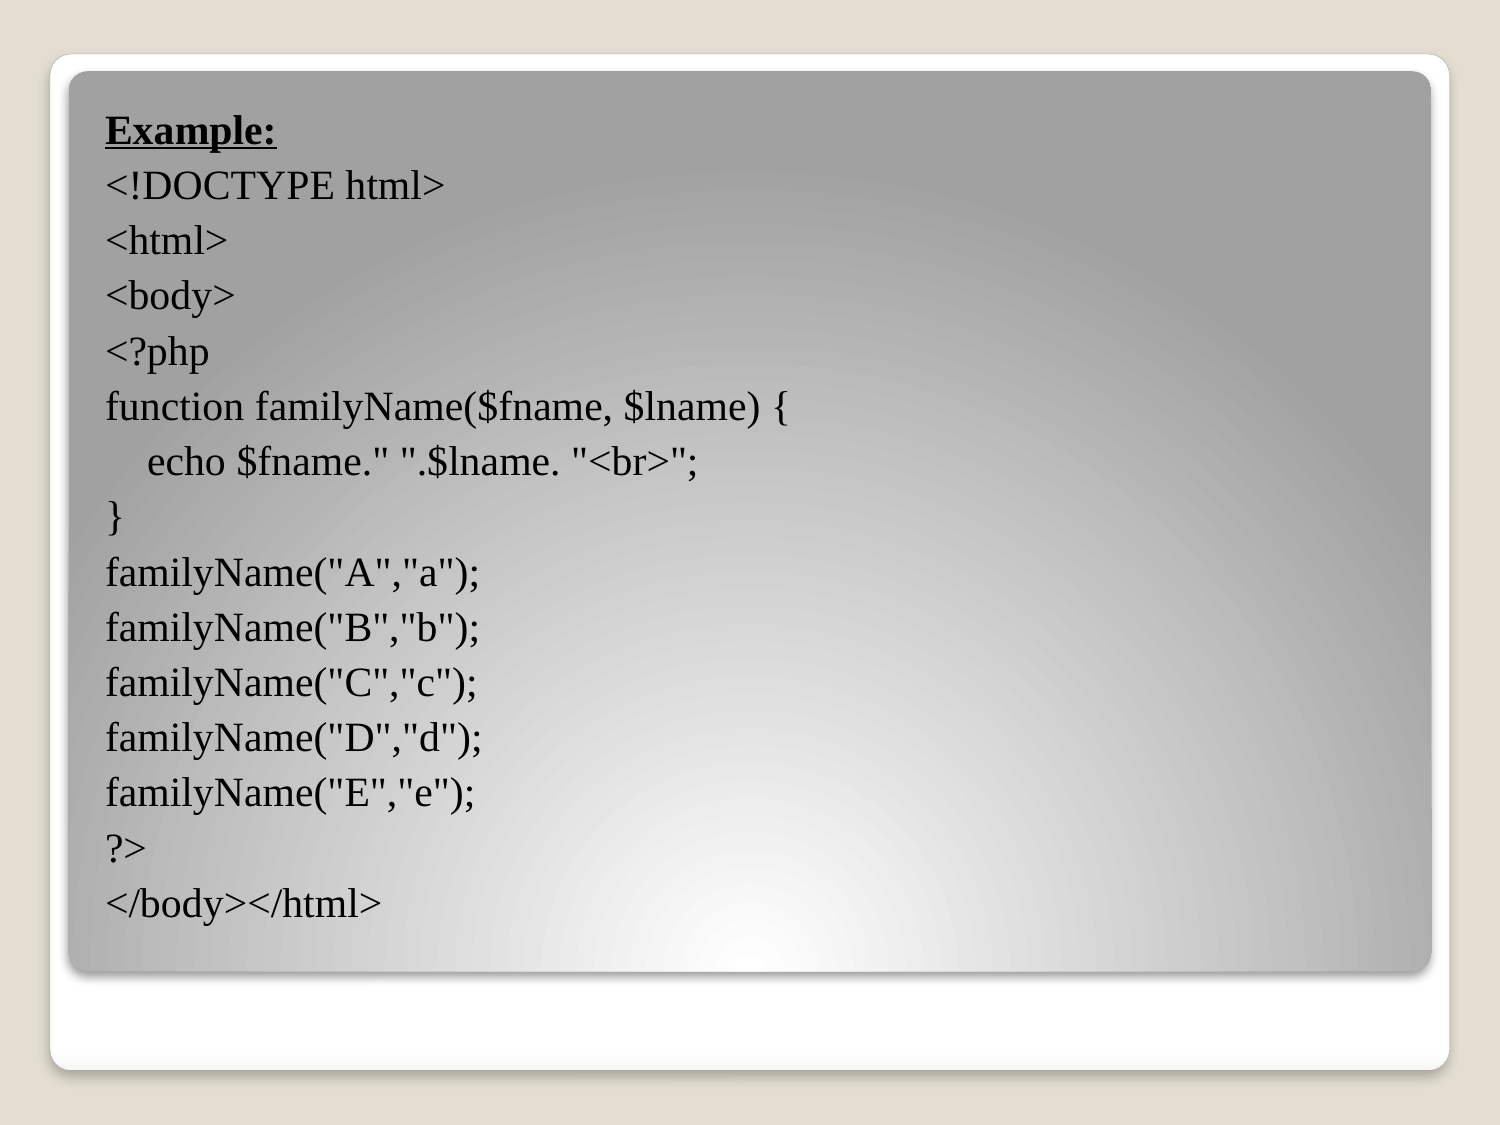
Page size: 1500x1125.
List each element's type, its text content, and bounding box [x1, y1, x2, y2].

list Example: <!DOCTYPE html> <html> <body> <?php function familyName($fname, $lname) { echo $fname." ".$lname. "<br>"; } familyName("A","a"); familyName("B","b"); familyName("C","c"); familyName("D","d"); familyName("E","e"); ?> </body></html> [75, 87, 1425, 1005]
